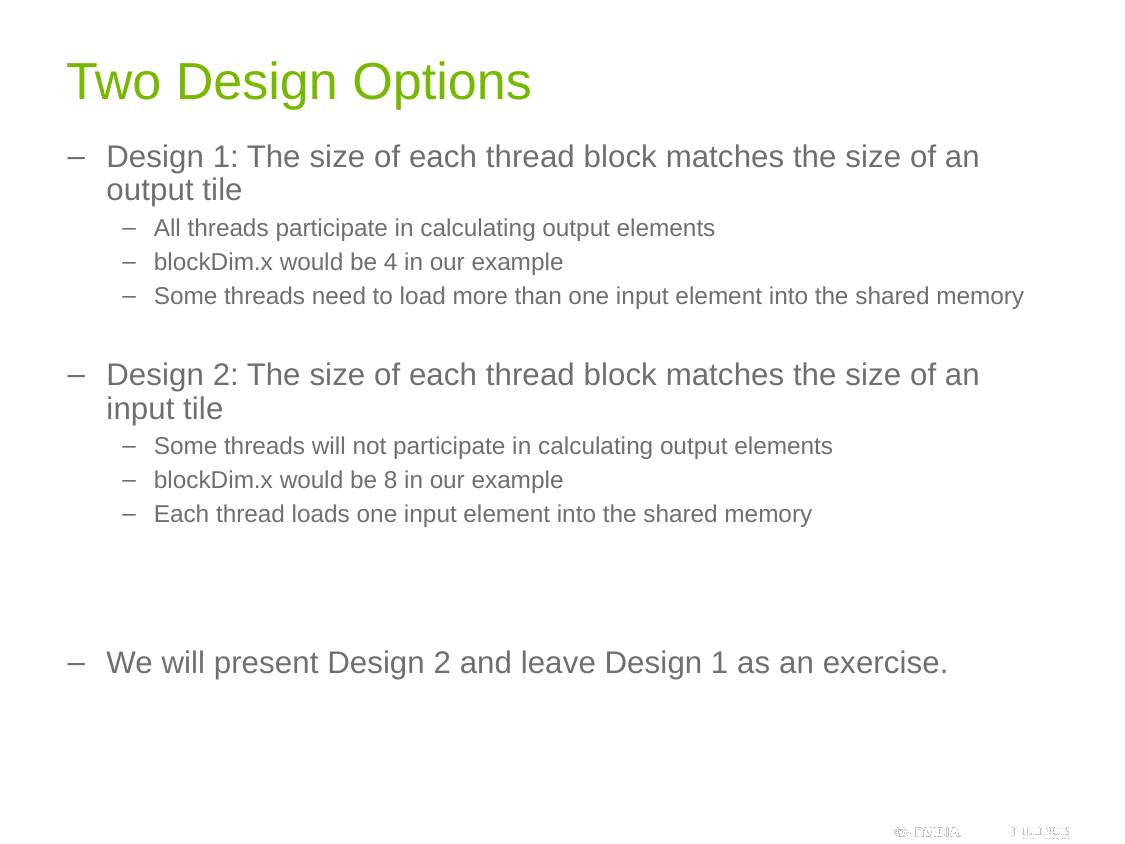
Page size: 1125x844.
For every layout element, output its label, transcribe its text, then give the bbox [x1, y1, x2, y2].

picture [1022, 827, 1069, 839]
title Two Design Options [50, 47, 1075, 120]
picture [1008, 824, 1020, 839]
picture [893, 825, 961, 838]
list Design 1: The size of each thread block matches the size of an output tile All threads participate in calculating output elements blockDim.x would be 4 in our example Some threads need to load more than one input element into the shared memory Design 2: The size of each thread block matches the size of an input tile Some threads will not participate in calculating output elements blockDim.x would be 8 in our example Each thread loads one input element into the shared memory We will present Design 2 and leave Design 1 as an exercise. [52, 132, 1073, 794]
